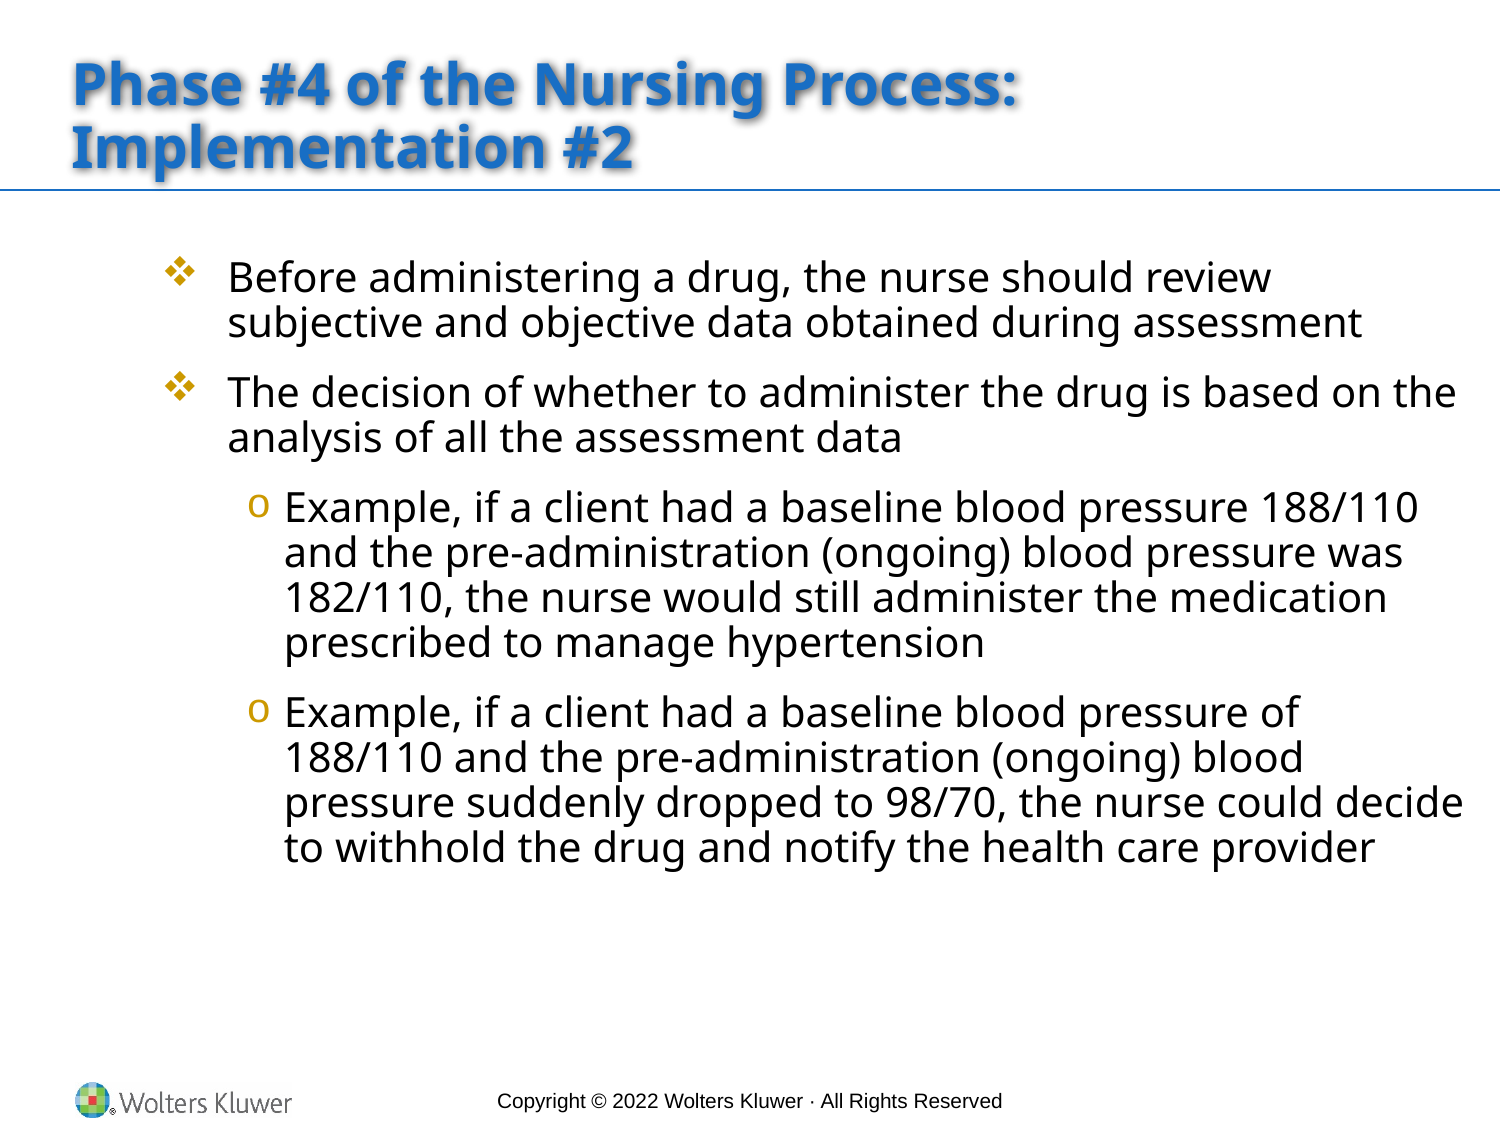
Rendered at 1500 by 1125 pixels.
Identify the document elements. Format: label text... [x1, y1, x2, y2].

picture [75, 1082, 292, 1118]
list Before administering a drug, the nurse should review subjective and objective data obtained during assessment The decision of whether to administer the drug is based on the analysis of all the assessment data Example, if a client had a baseline blood pressure 188/110 and the pre-administration (ongoing) blood pressure was 182/110, the nurse would still administer the medication prescribed to manage hypertension Example, if a client had a baseline blood pressure of 188/110 and the pre-administration (ongoing) blood pressure suddenly dropped to 98/70, the nurse could decide to withhold the drug and notify the health care provider [71, 249, 1485, 855]
title Phase #4 of the Nursing Process: Implementation #2 [71, 54, 1470, 182]
